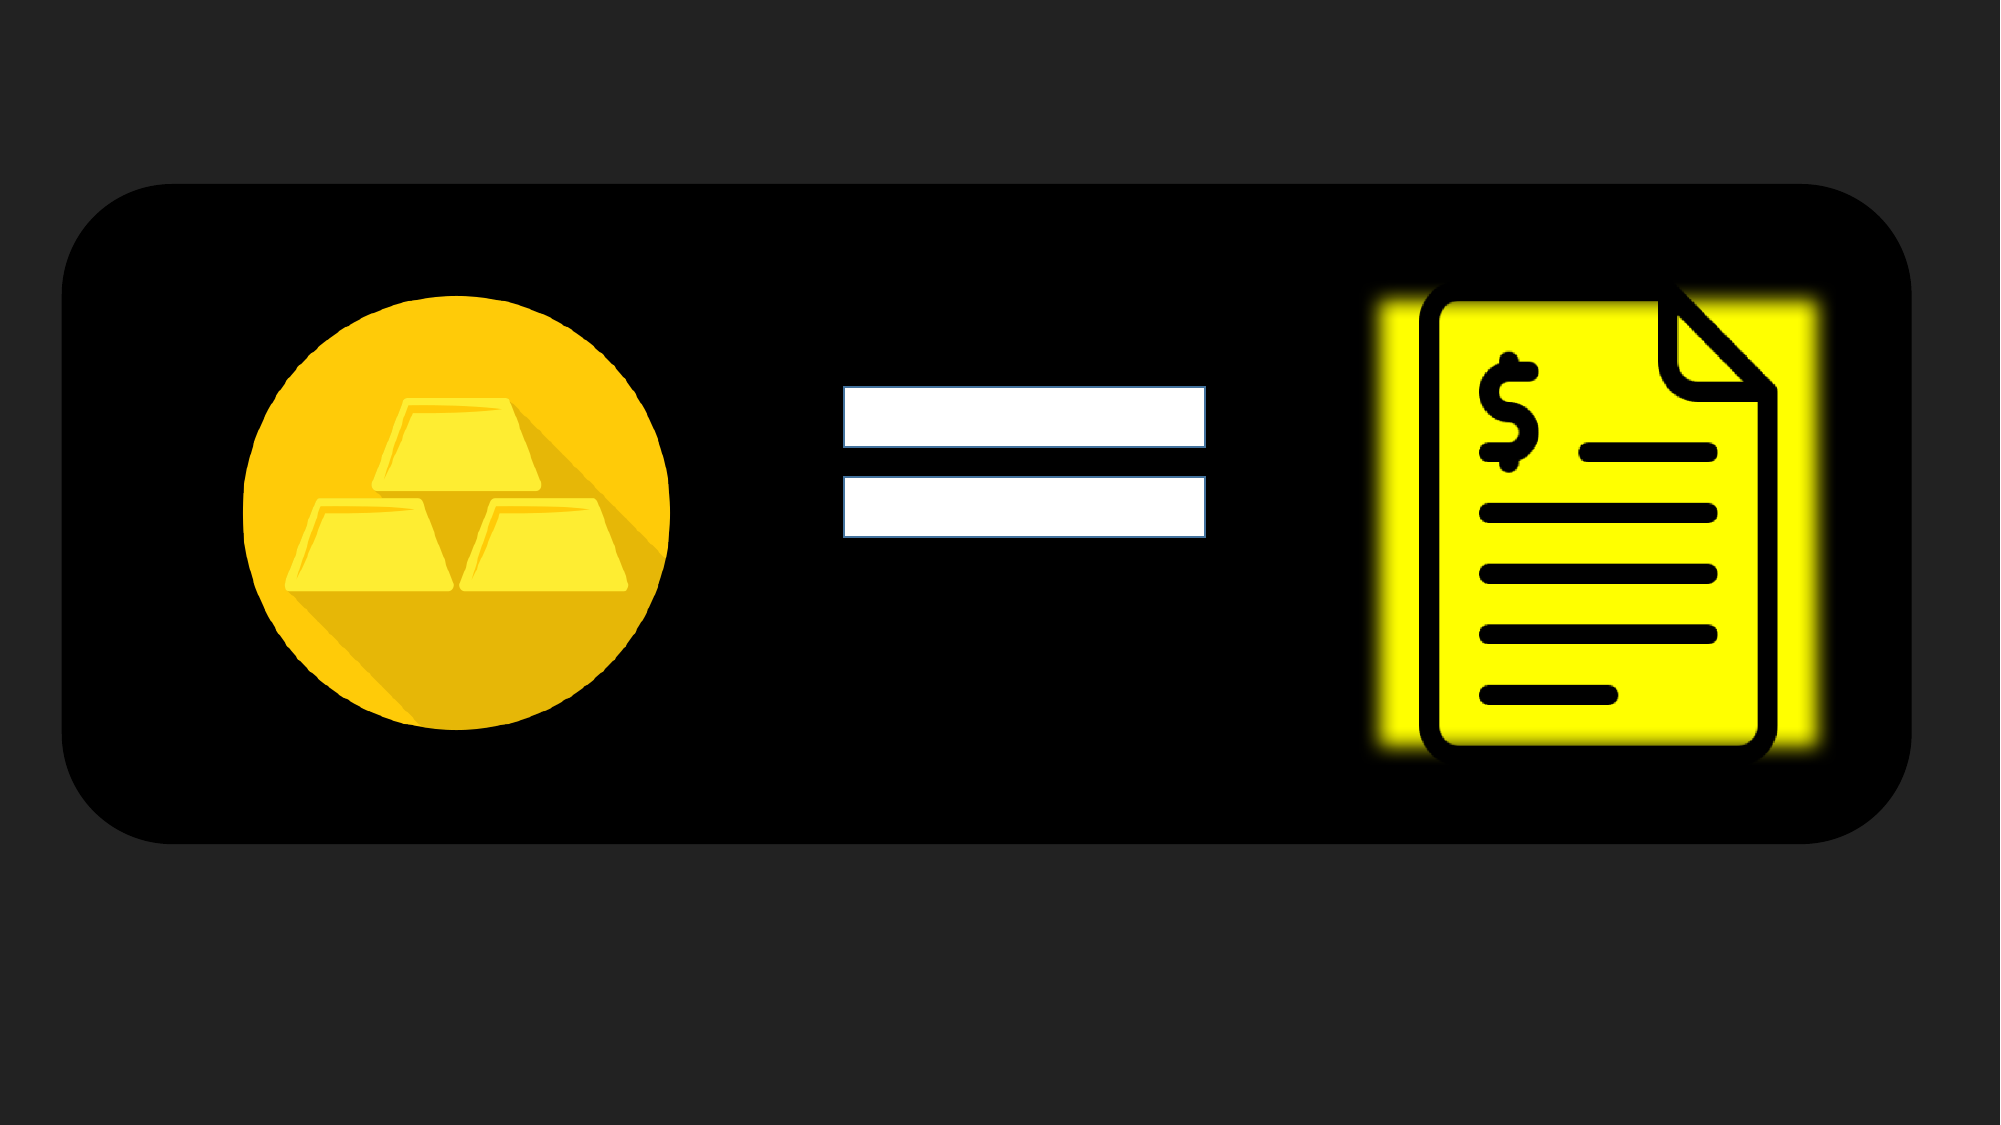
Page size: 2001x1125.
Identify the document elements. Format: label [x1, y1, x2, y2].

text_box [62, 184, 1911, 844]
